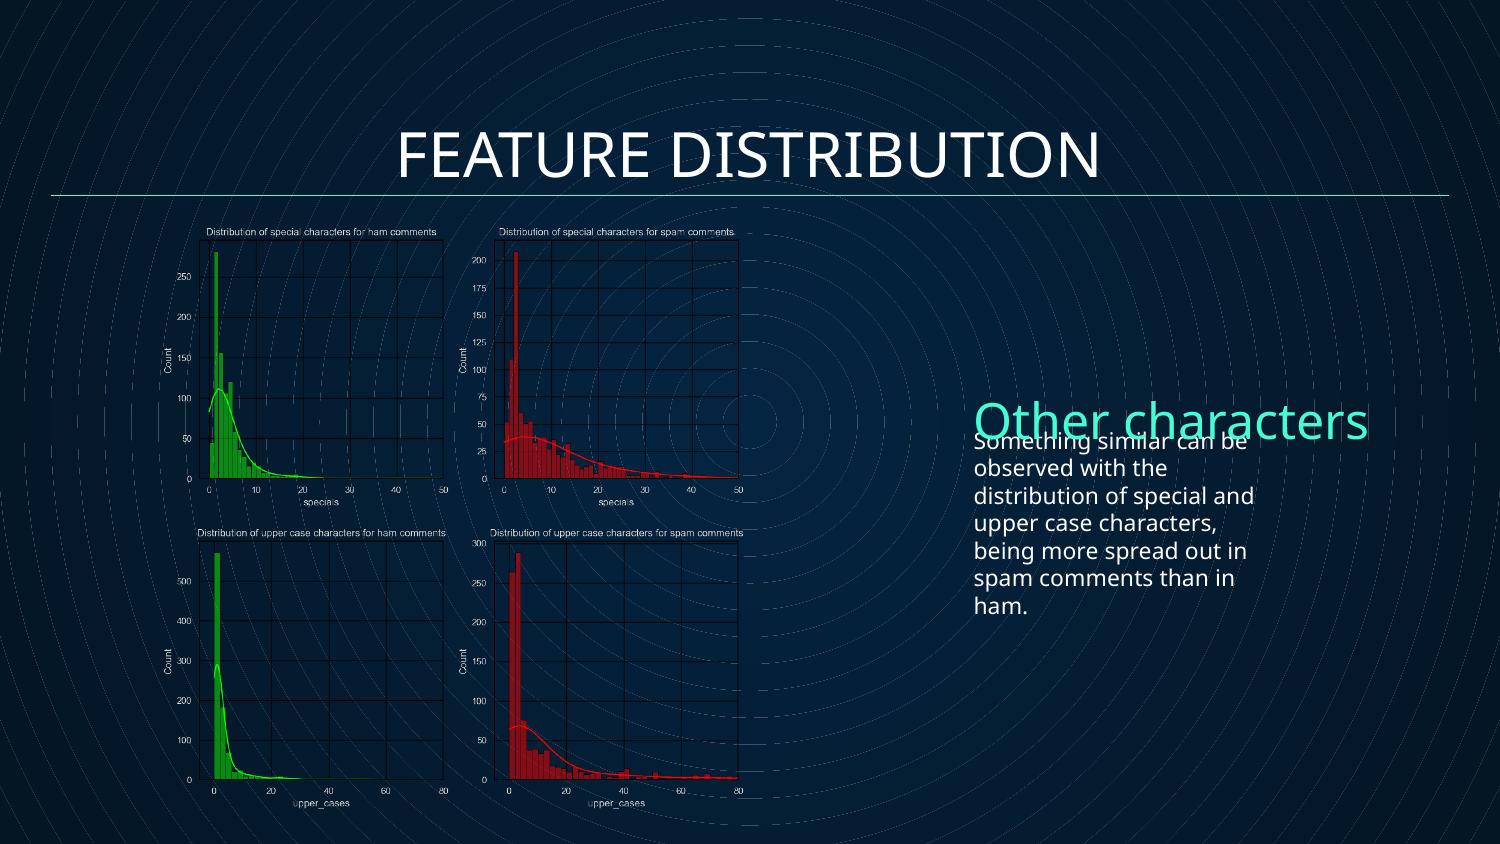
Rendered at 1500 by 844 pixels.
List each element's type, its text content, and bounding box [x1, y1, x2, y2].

title FEATURE DISTRIBUTION [51, 105, 1449, 195]
picture [152, 217, 754, 820]
title FEATURE DISTRIBUTION [51, 202, 1449, 206]
title Other characters [958, 365, 1386, 465]
title Something similar can be observed with the distribution of special and upper case characters, being more spread out in spam comments than in ham. [958, 465, 1299, 634]
